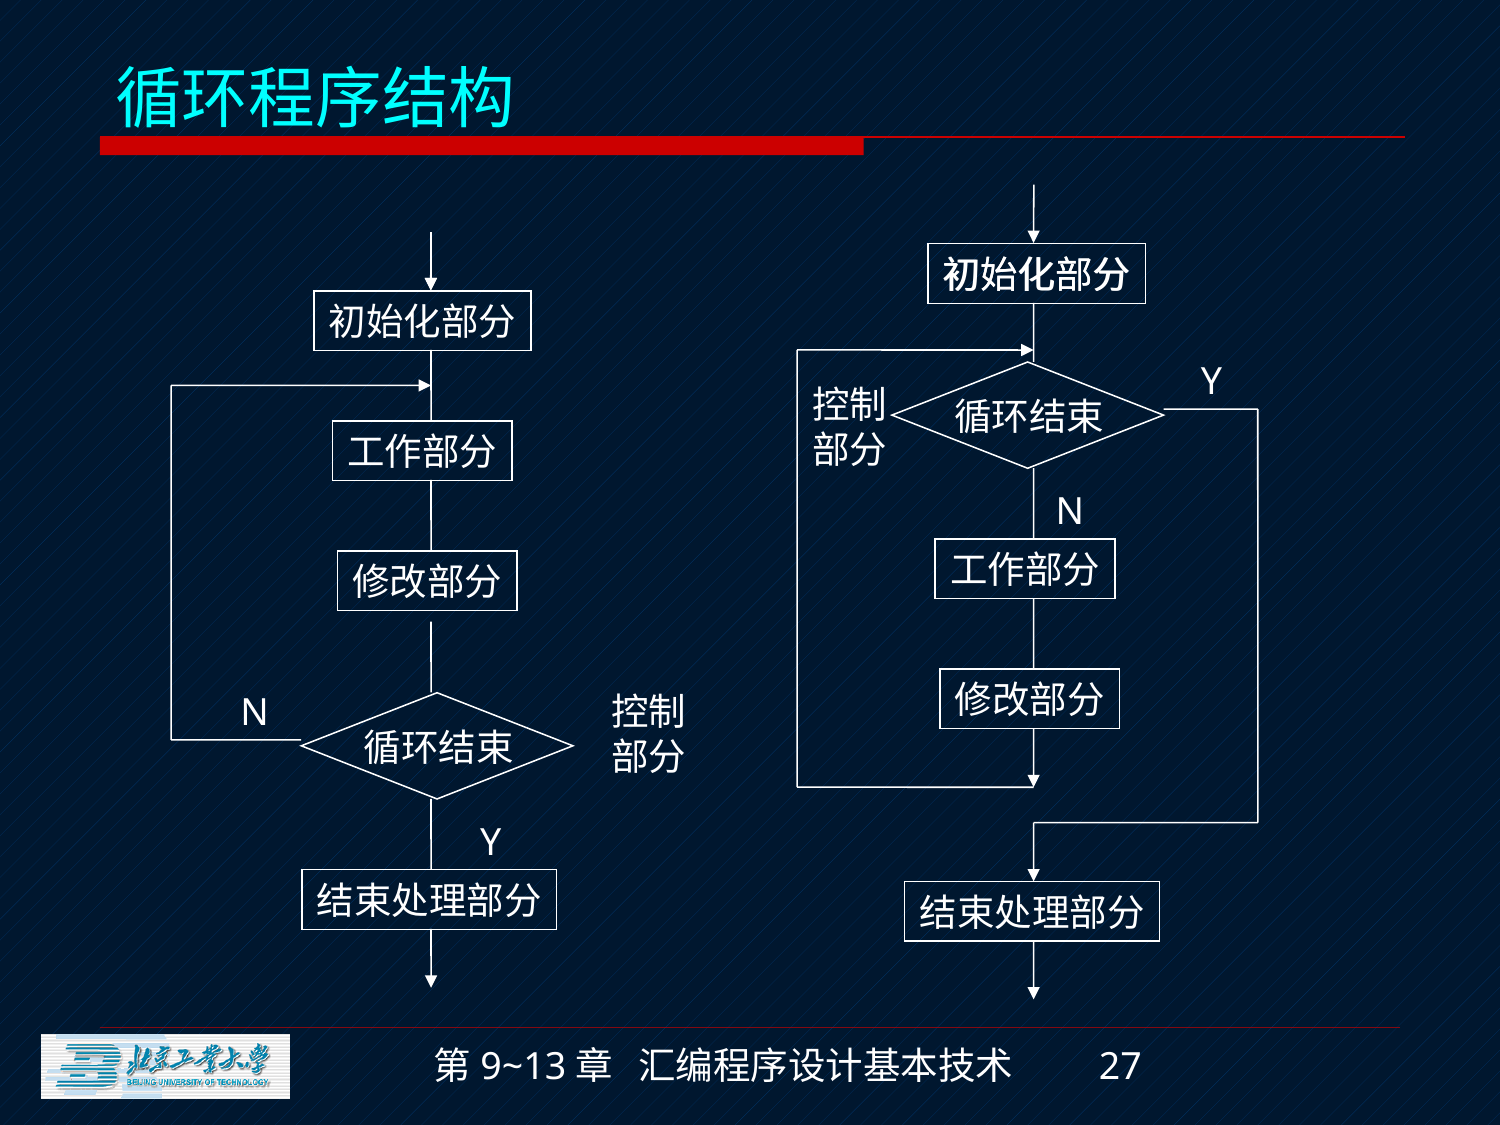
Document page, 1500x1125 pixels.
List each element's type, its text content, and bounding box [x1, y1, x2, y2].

picture [41, 1034, 290, 1099]
text_box [970, 446, 1085, 469]
text_box 修改部分 [337, 550, 518, 611]
text_box [424, 232, 438, 291]
text_box [903, 396, 939, 434]
text_box 循环结束 [348, 716, 529, 776]
text_box [1119, 397, 1164, 433]
text_box [1027, 184, 1040, 243]
title 循环程序结构 [100, 31, 1413, 144]
text_box 修改部分 [939, 668, 1120, 729]
text_box N [1040, 479, 1099, 538]
text_box [171, 379, 431, 392]
text_box N [225, 680, 284, 786]
text_box 工作部分 [935, 538, 1115, 599]
text_box [377, 692, 497, 716]
text_box [797, 343, 1034, 357]
text_box [301, 727, 348, 765]
text_box [378, 776, 496, 799]
text_box Y [1186, 349, 1237, 455]
text_box 工作部分 [332, 420, 513, 481]
text_box 初始化部分 [313, 290, 531, 351]
text_box Y [465, 810, 517, 916]
text_box 控制 部分 [797, 373, 903, 479]
text_box [1027, 728, 1040, 788]
text_box [529, 728, 573, 763]
text_box 循环结束 [939, 385, 1119, 446]
text_box [424, 928, 438, 988]
text_box 结束处理部分 [302, 869, 557, 930]
text_box [1027, 940, 1040, 1000]
text_box 控制 部分 [596, 680, 702, 786]
text_box [1027, 822, 1040, 882]
text_box 初始化部分 [928, 243, 1146, 304]
text_box [968, 362, 1087, 385]
text_box 结束处理部分 [904, 881, 1160, 942]
